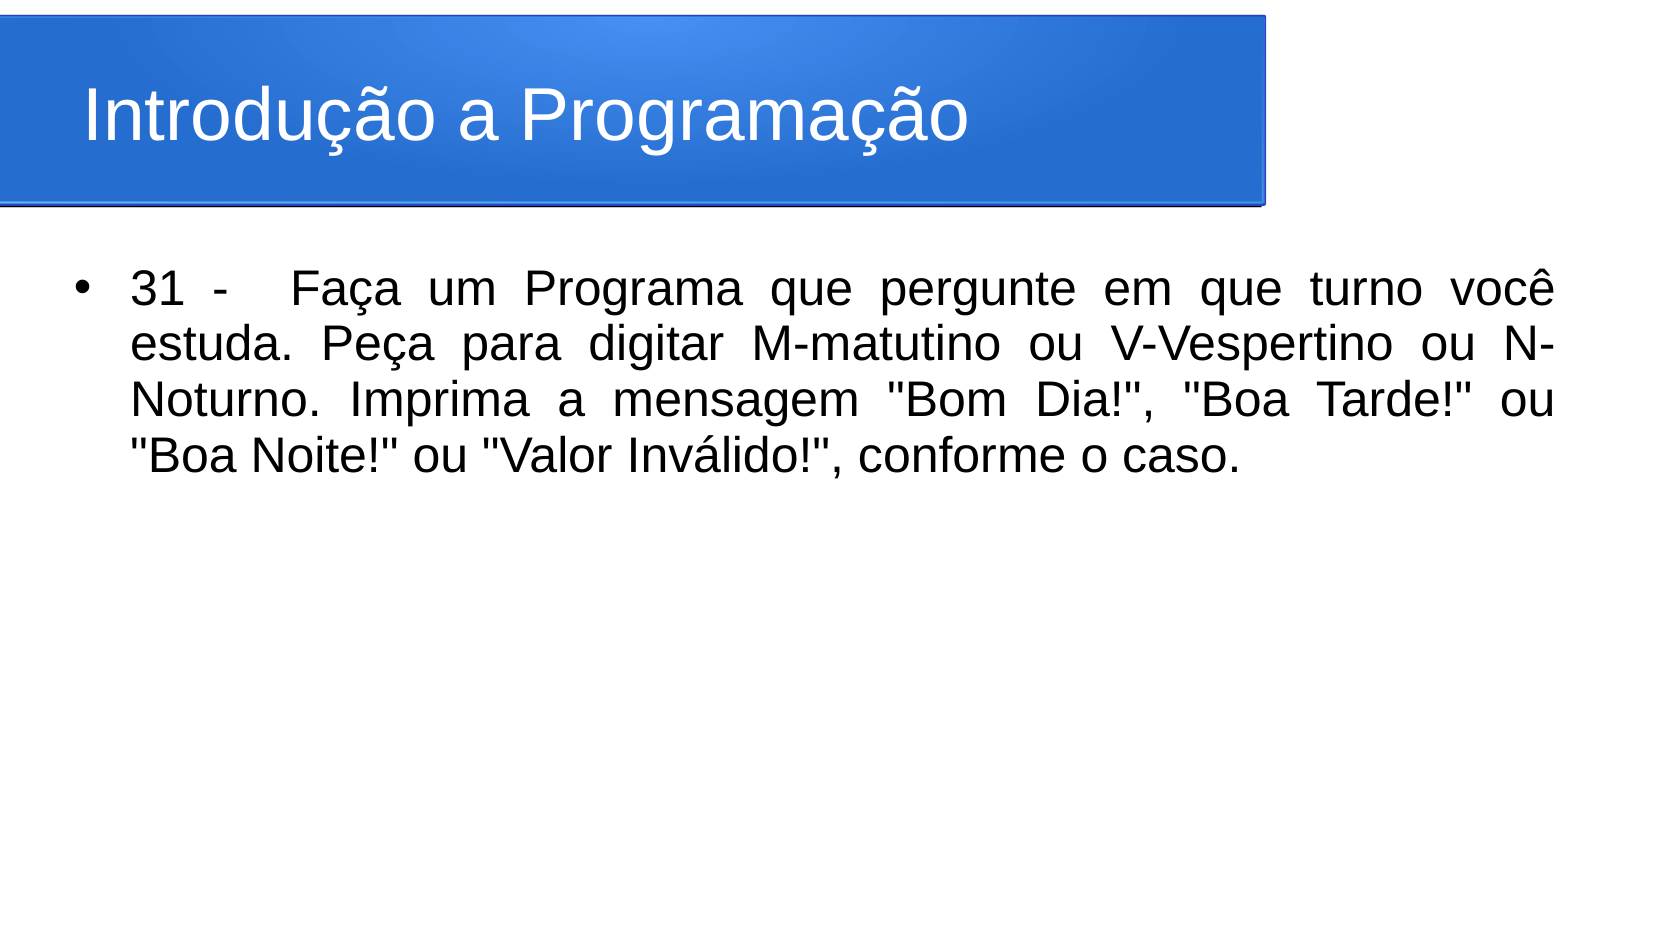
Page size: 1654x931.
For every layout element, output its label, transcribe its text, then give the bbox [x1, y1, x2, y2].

title Introdução a Programação [82, 35, 1235, 190]
text_box 31 - Faça um Programa que pergunte em que turno você estuda. Peça para digitar M-matutino ou V-Vespertino ou N- Noturno. Imprima a mensagem "Bom Dia!", "Boa Tarde!" ou "Boa Noite!" ou "Valor Inválido!", conforme o caso. [59, 247, 1572, 874]
picture [0, 13, 1269, 211]
